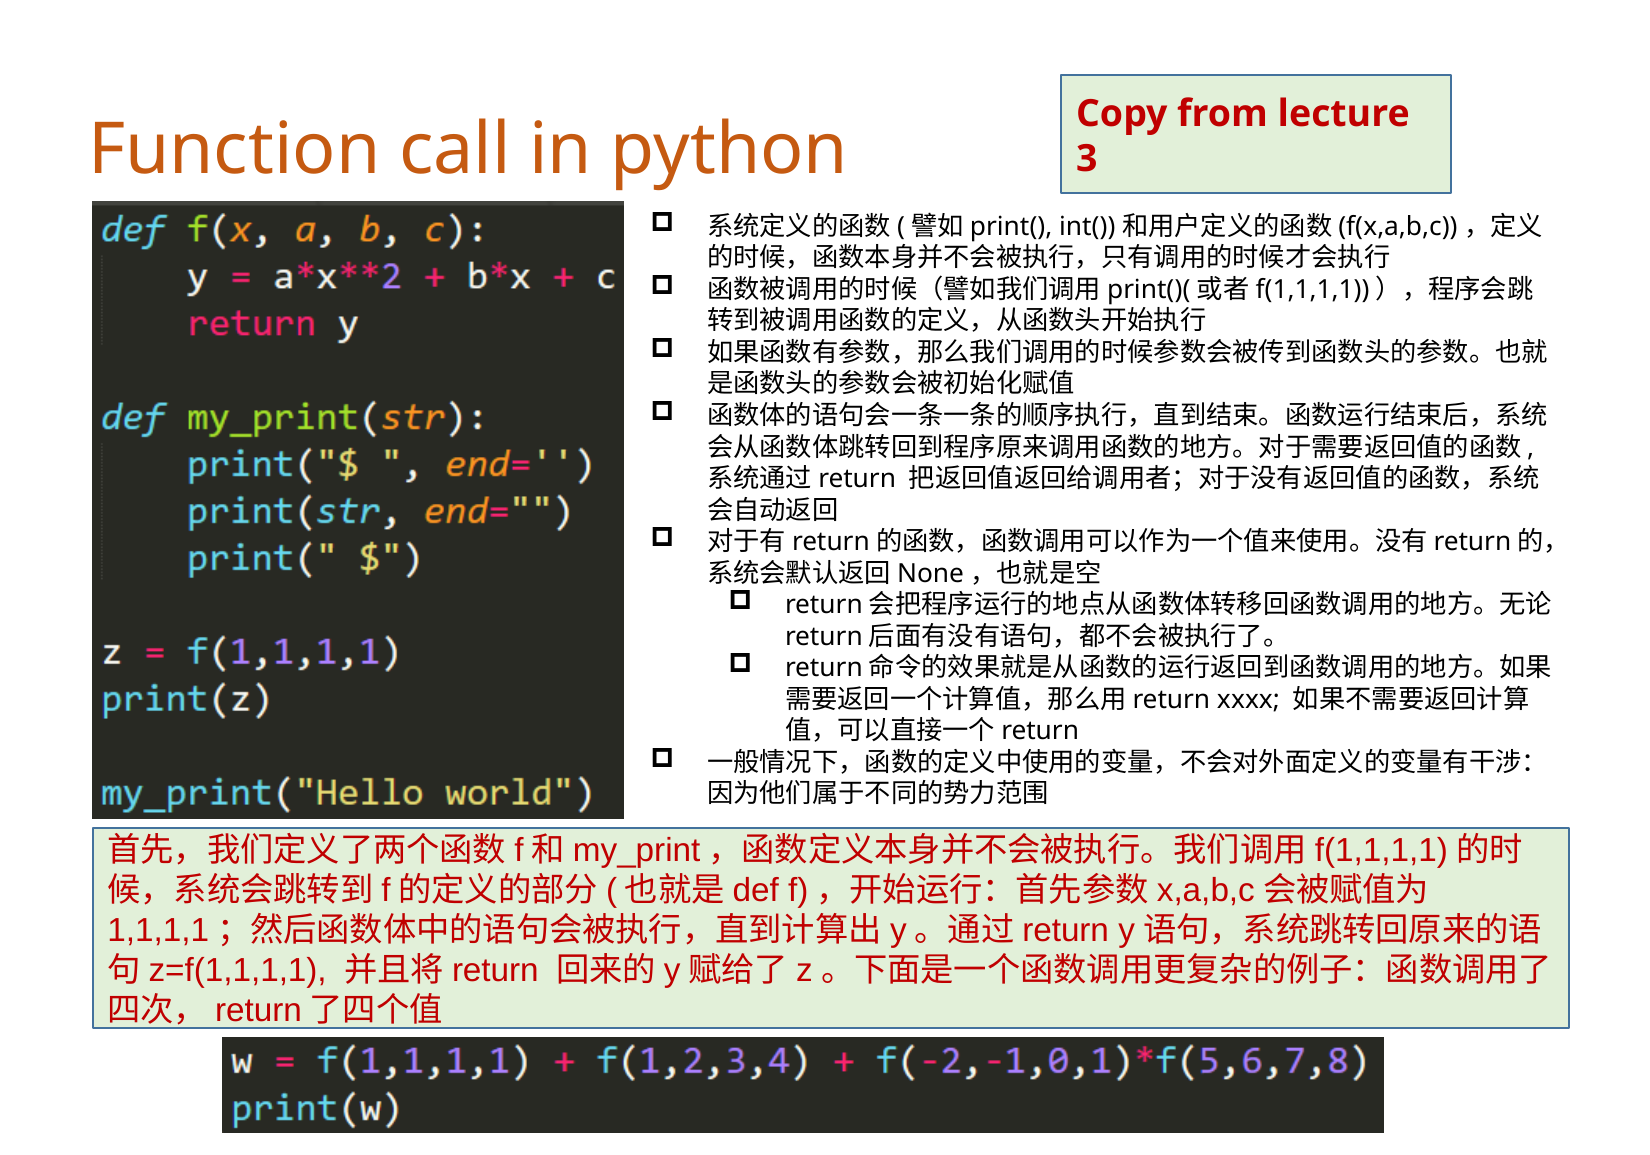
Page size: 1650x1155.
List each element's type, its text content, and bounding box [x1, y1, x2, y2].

text_box 首先，我们定义了两个函数f和my_print，函数定义本身并不会被执行。我们调用f(1,1,1,1)的时候，系统会跳转到f的定义的部分(也就是def f)，开始运行：首先参数x,a,b,c会被赋值为1,1,1,1；然后函数体中的语句会被执行，直到计算出y。通过return y语句，系统跳转回原来的语句z=f(1,1,1,1), 并且将return 回来的y赋给了z。下面是一个函数调用更复杂的例子：函数调用了四次，return了四个值 [92, 827, 1570, 1029]
text_box Function call in python [73, 94, 864, 196]
text_box 系统定义的函数(譬如print(), int())和用户定义的函数(f(x,a,b,c))，定义的时候，函数本身并不会被执行，只有调用的时候才会执行 函数被调用的时候（譬如我们调用print()(或者f(1,1,1,1))），程序会跳转到被调用函数的定义，从函数头开始执行 如果函数有参数，那么我们调用的时候参数会被传到函数头的参数。也就是函数头的参数会被初始化赋值 函数体的语句会一条一条的顺序执行，直到结束。函数运行结束后，系统会从函数体跳转回到程序原来调用函数的地方。对于需要返回值的函数, 系统通过return 把返回值返回给调用者；对于没有返回值的函数，系统会自动返回 对于有return的函数，函数调用可以作为一个值来使用。没有return的，系统会默认返回None，也就是空 return会把程序运行的地点从函数体转移回函数调用的地方。无论return后面有没有语句，都不会被执行了。 return命令的效果就是从函数的运行返回到函数调用的地方。如果需要返回一个计算值，那么用return xxxx; 如果不需要返回计算值，可以直接一个return 一般情况下，函数的定义中使用的变量，不会对外面定义的变量有干涉：因为他们属于不同的势力范围 [635, 201, 1570, 816]
text_box Copy from lecture 3 [1060, 74, 1452, 194]
picture [222, 1037, 1384, 1133]
picture [92, 201, 624, 819]
